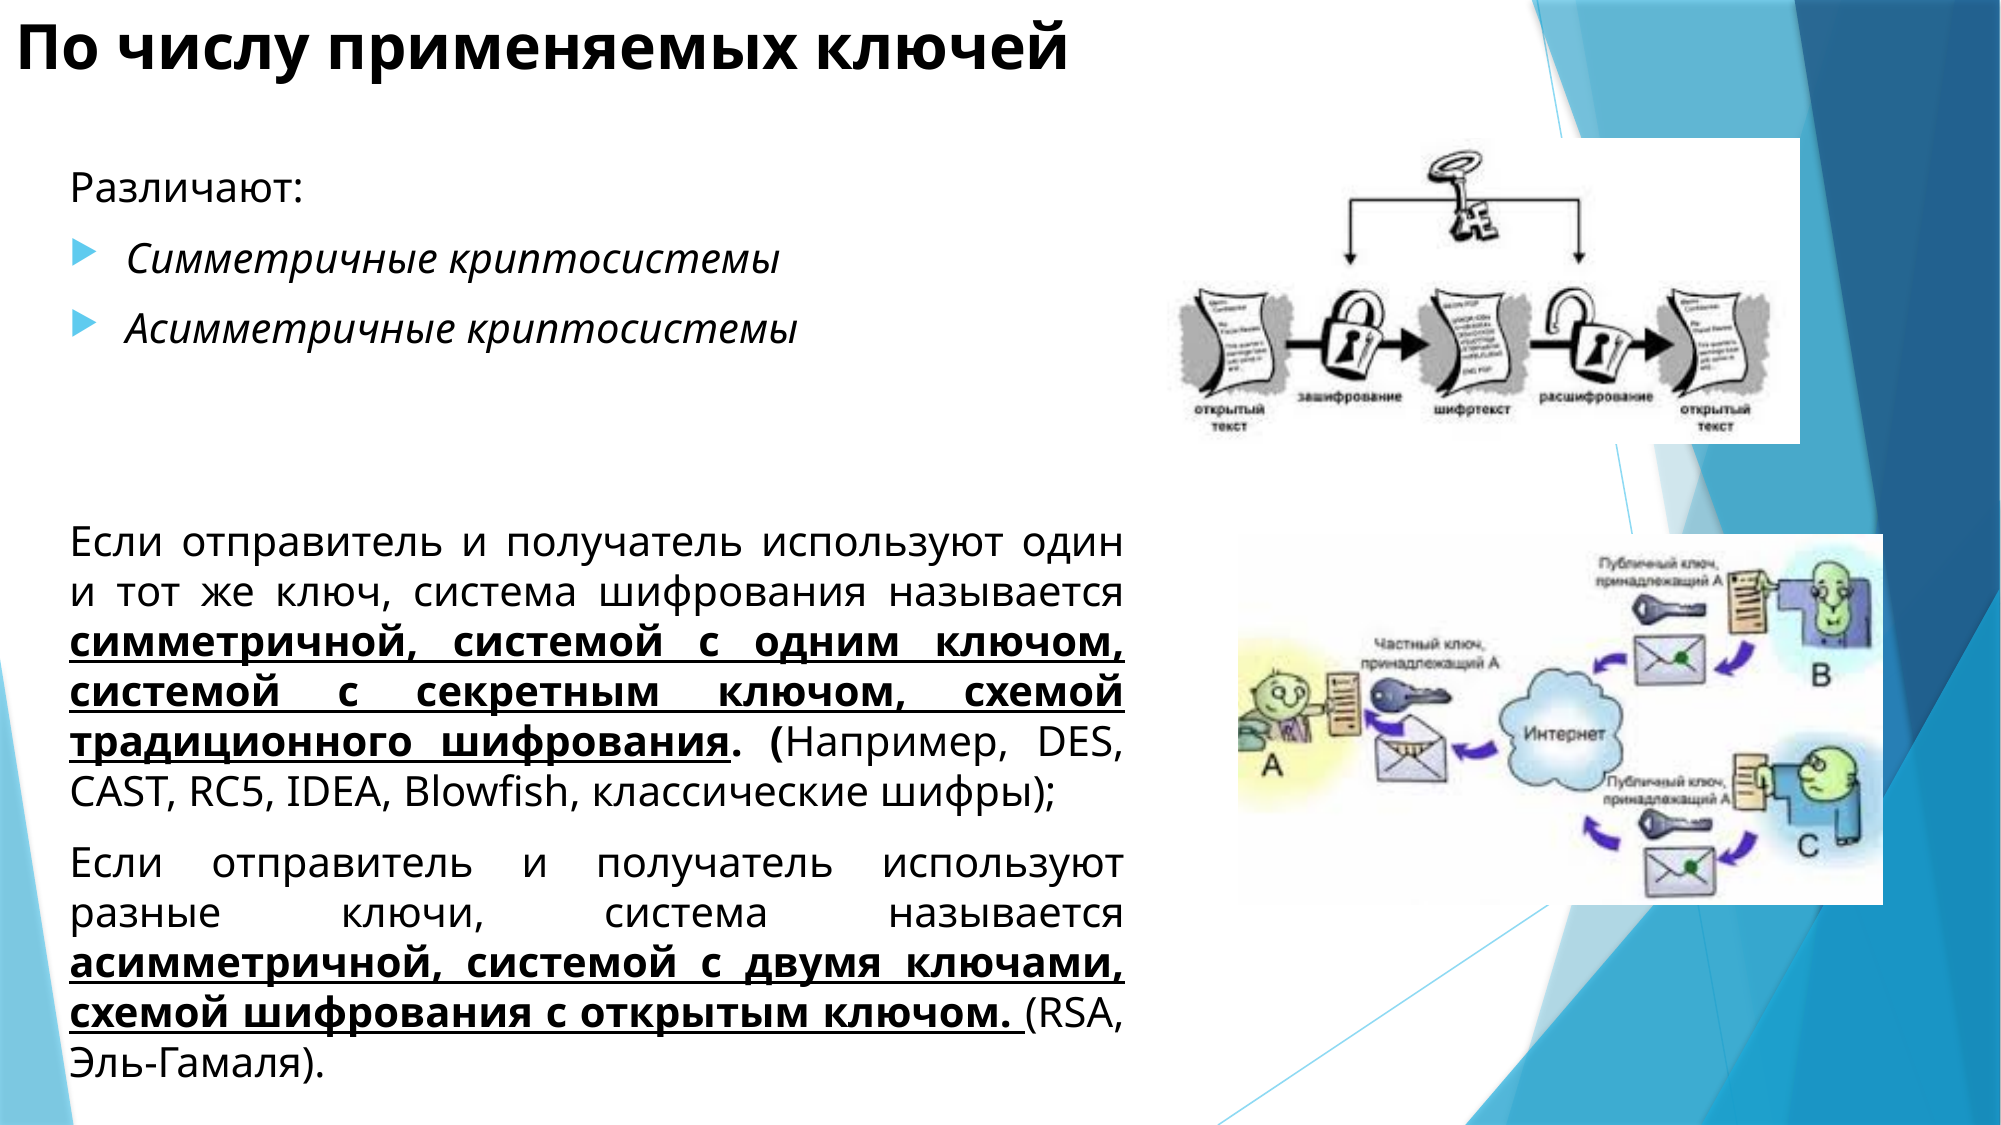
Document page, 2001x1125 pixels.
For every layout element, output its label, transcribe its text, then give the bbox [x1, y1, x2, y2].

title По числу применяемых ключей [0, 0, 1411, 217]
picture [1238, 534, 1883, 906]
picture [1152, 138, 1801, 444]
list Различают: Симметричные криптосистемы Асимметричные криптосистемы Если отправитель и получатель используют один и тот же ключ, система шифрования называется симметричной, системой с одним ключом, системой с секретным ключом, схемой традиционного шифрования. (Например, DES, CAST, RC5, IDEA, Blowfish, классические шифры); Если отправитель и получатель используют разные ключи, система называется асимметричной, системой с двумя ключами, схемой шифрования с открытым ключом. (RSA, Эль-Гамаля). [54, 153, 1140, 1101]
